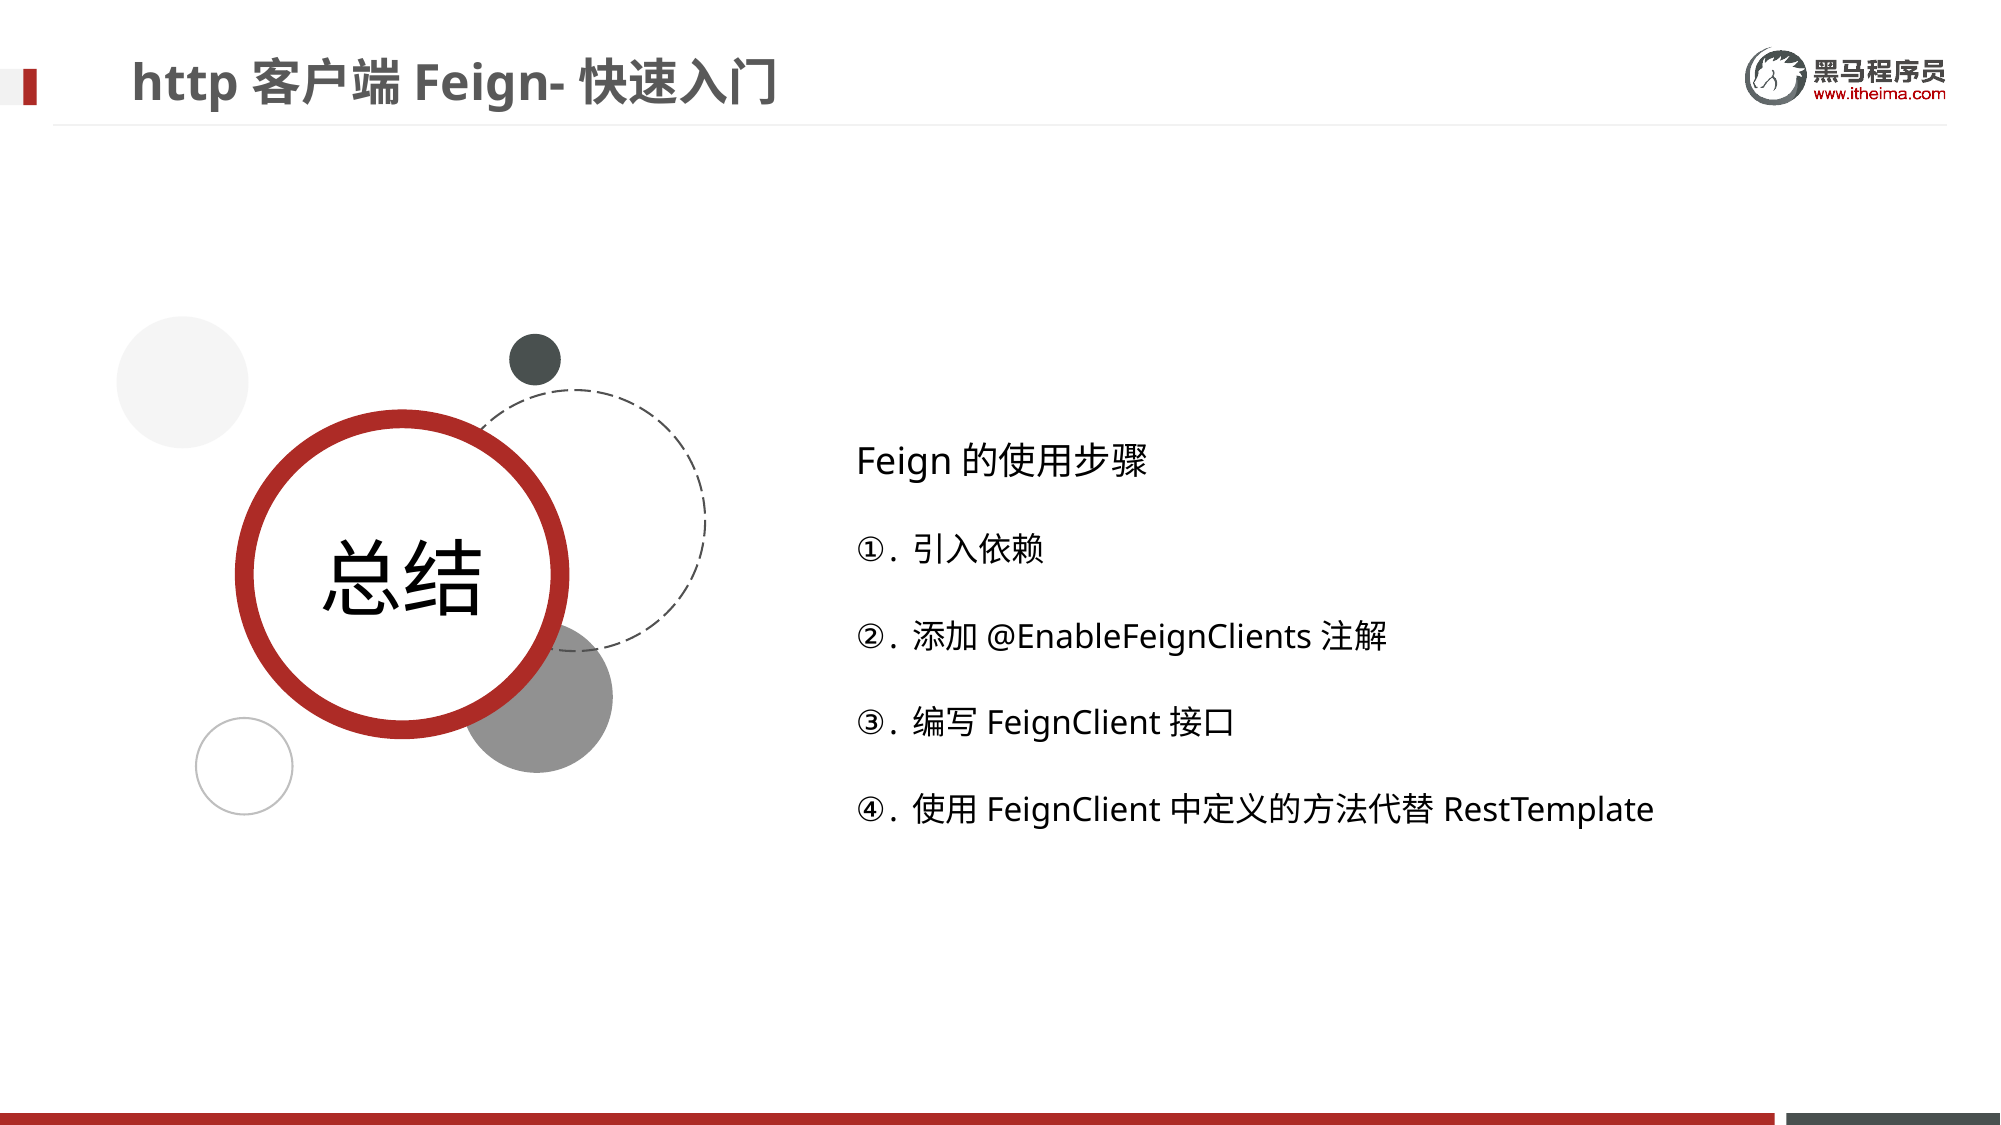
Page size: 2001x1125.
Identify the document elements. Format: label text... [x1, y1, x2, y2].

title http客户端Feign-快速入门 [116, 38, 1556, 124]
picture [1744, 46, 1946, 106]
list Feign的使用步骤 引入依赖 添加@EnableFeignClients注解 编写FeignClient接口 使用FeignClient中定义的方法代替RestTemplate [841, 239, 1786, 980]
